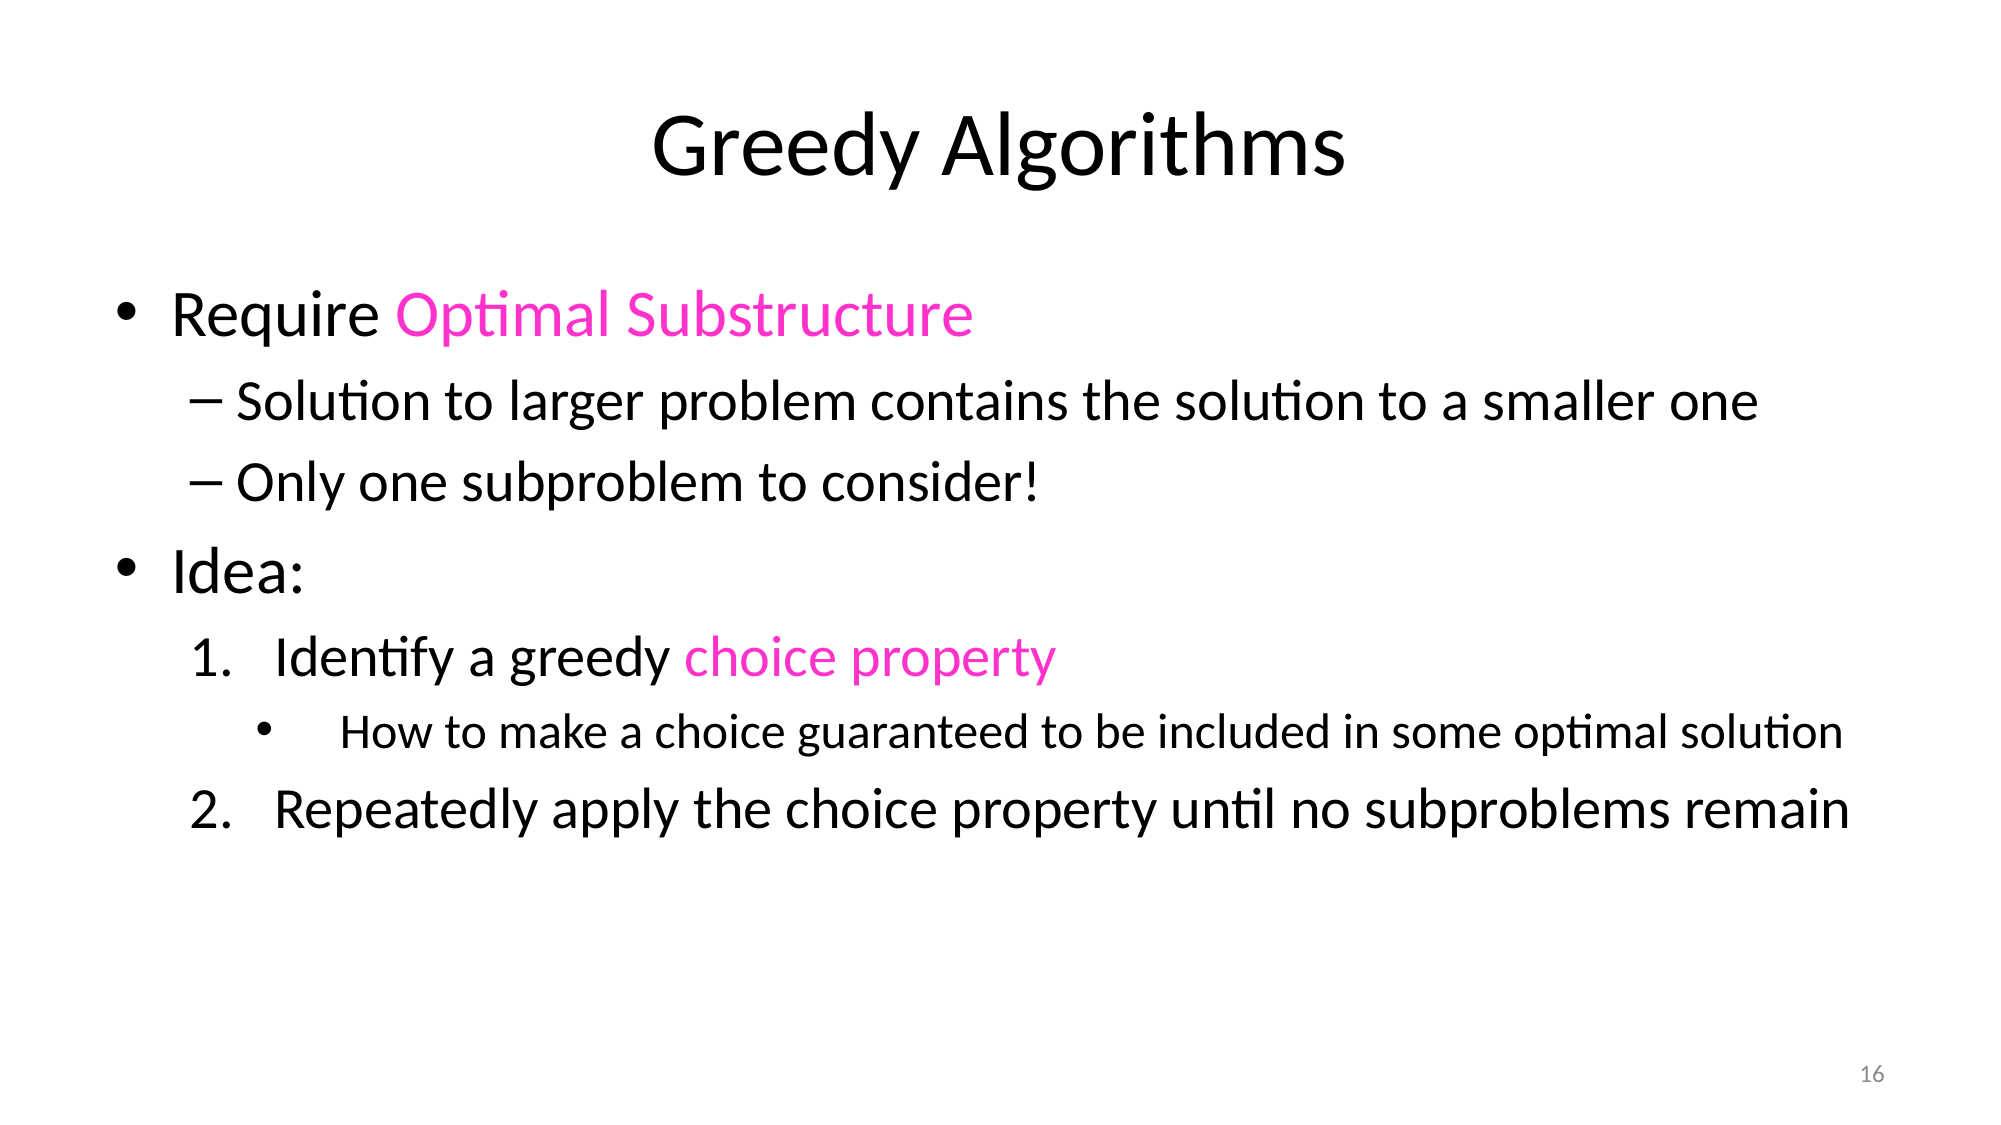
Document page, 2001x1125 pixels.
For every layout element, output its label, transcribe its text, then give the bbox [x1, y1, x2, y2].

slide_number 16 [1433, 1042, 1900, 1103]
list Require Optimal Substructure Solution to larger problem contains the solution to a smaller one Only one subproblem to consider! Idea: Identify a greedy choice property How to make a choice guaranteed to be included in some optimal solution Repeatedly apply the choice property until no subproblems remain [99, 262, 1900, 1005]
title Greedy Algorithms [99, 45, 1900, 233]
